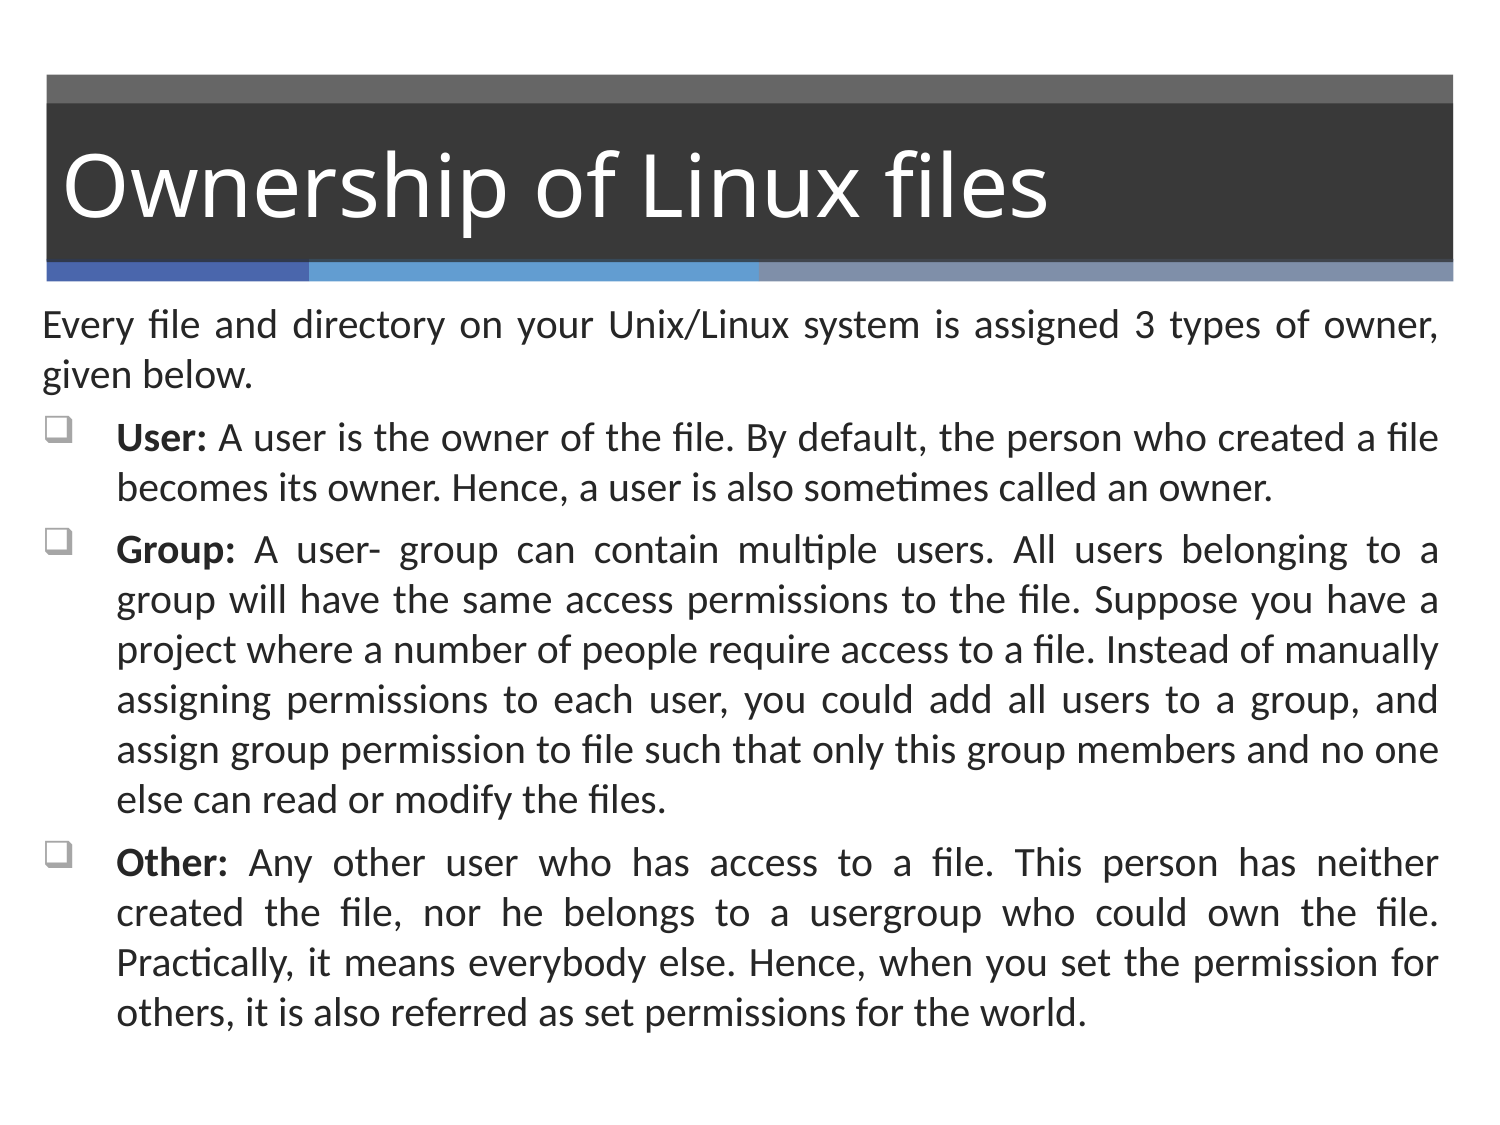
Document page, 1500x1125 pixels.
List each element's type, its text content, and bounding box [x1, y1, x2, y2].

list Every file and directory on your Unix/Linux system is assigned 3 types of owner, given below. User: A user is the owner of the file. By default, the person who created a file becomes its owner. Hence, a user is also sometimes called an owner. Group: A user- group can contain multiple users. All users belonging to a group will have the same access permissions to the file. Suppose you have a project where a number of people require access to a file. Instead of manually assigning permissions to each user, you could add all users to a group, and assign group permission to file such that only this group members and no one else can read or modify the files. Other: Any other user who has access to a file. This person has neither created the file, nor he belongs to a usergroup who could own the file. Practically, it means everybody else. Hence, when you set the permission for others, it is also referred as set permissions for the world. [26, 289, 1456, 1010]
title Ownership of Linux files [46, 103, 1454, 263]
